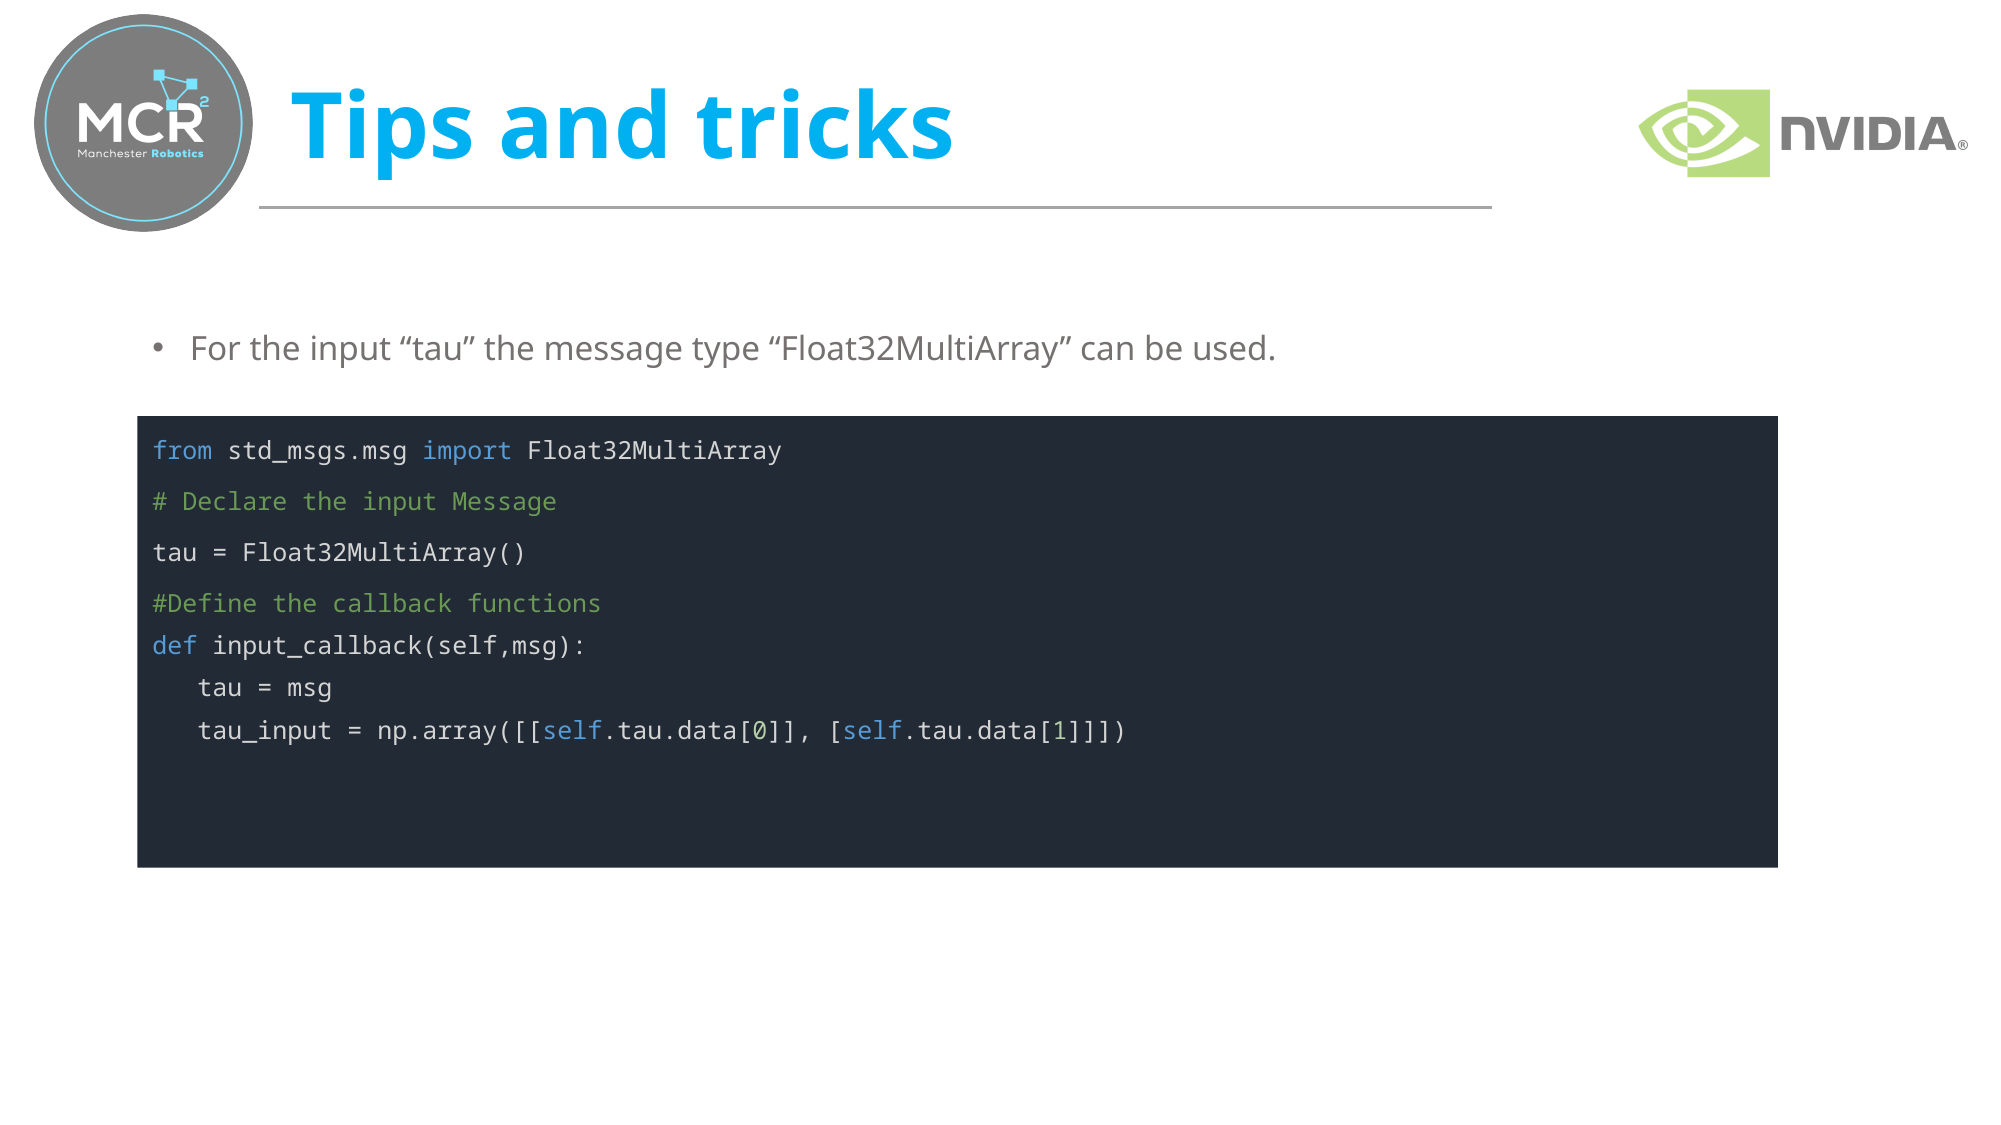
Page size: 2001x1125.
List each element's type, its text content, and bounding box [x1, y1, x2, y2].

title Tips and tricks [275, 19, 1615, 238]
list For the input “tau” the message type “Float32MultiArray” can be used. from std_msgs.msg import Float32MultiArray # Declare the input Message tau = Float32MultiArray() #Define the callback functions def input_callback(self,msg): tau = msg tau_input = np.array([[self.tau.data[0]], [self.tau.data[1]]]) [137, 299, 1778, 1014]
